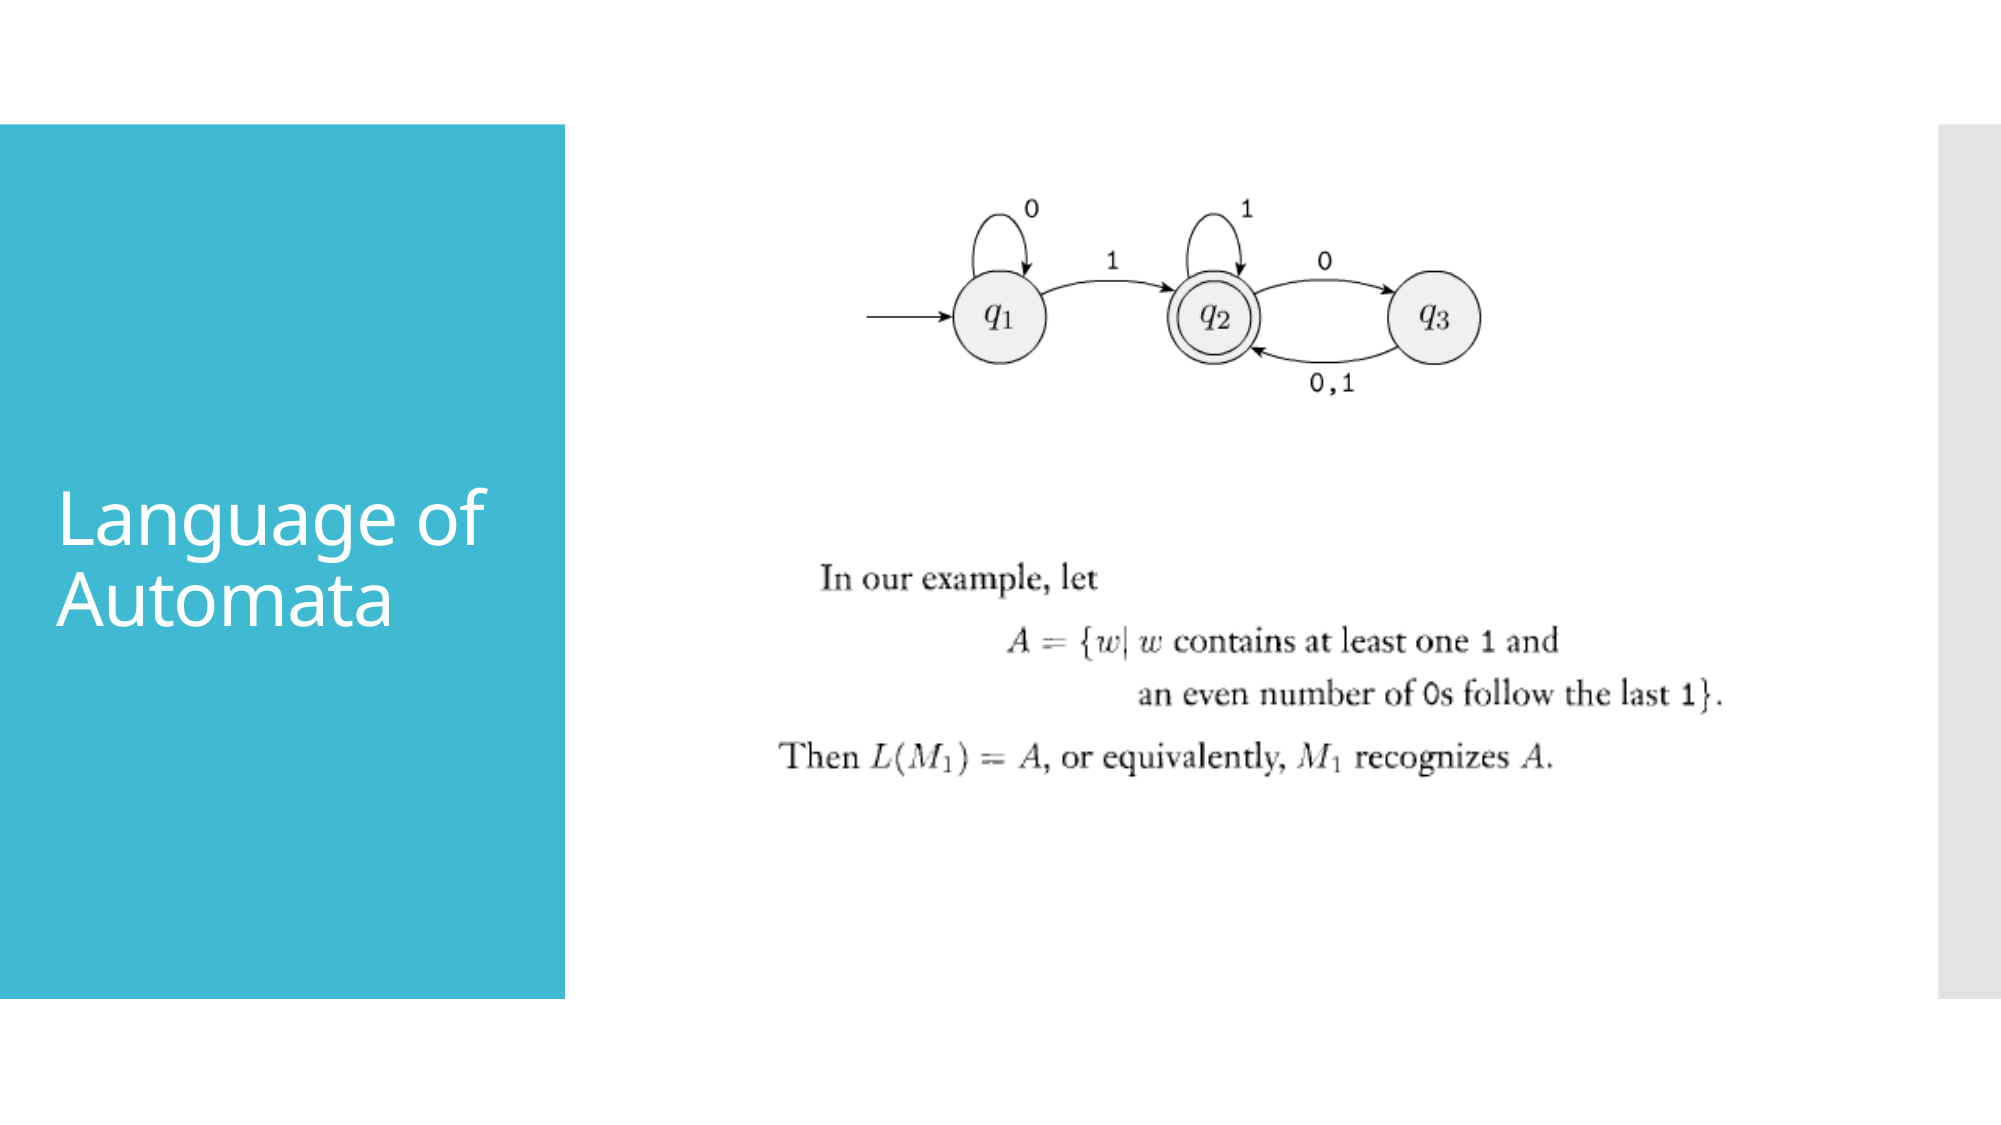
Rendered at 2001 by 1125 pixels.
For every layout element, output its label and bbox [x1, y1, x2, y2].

picture [773, 544, 1739, 808]
list [831, 166, 1523, 410]
